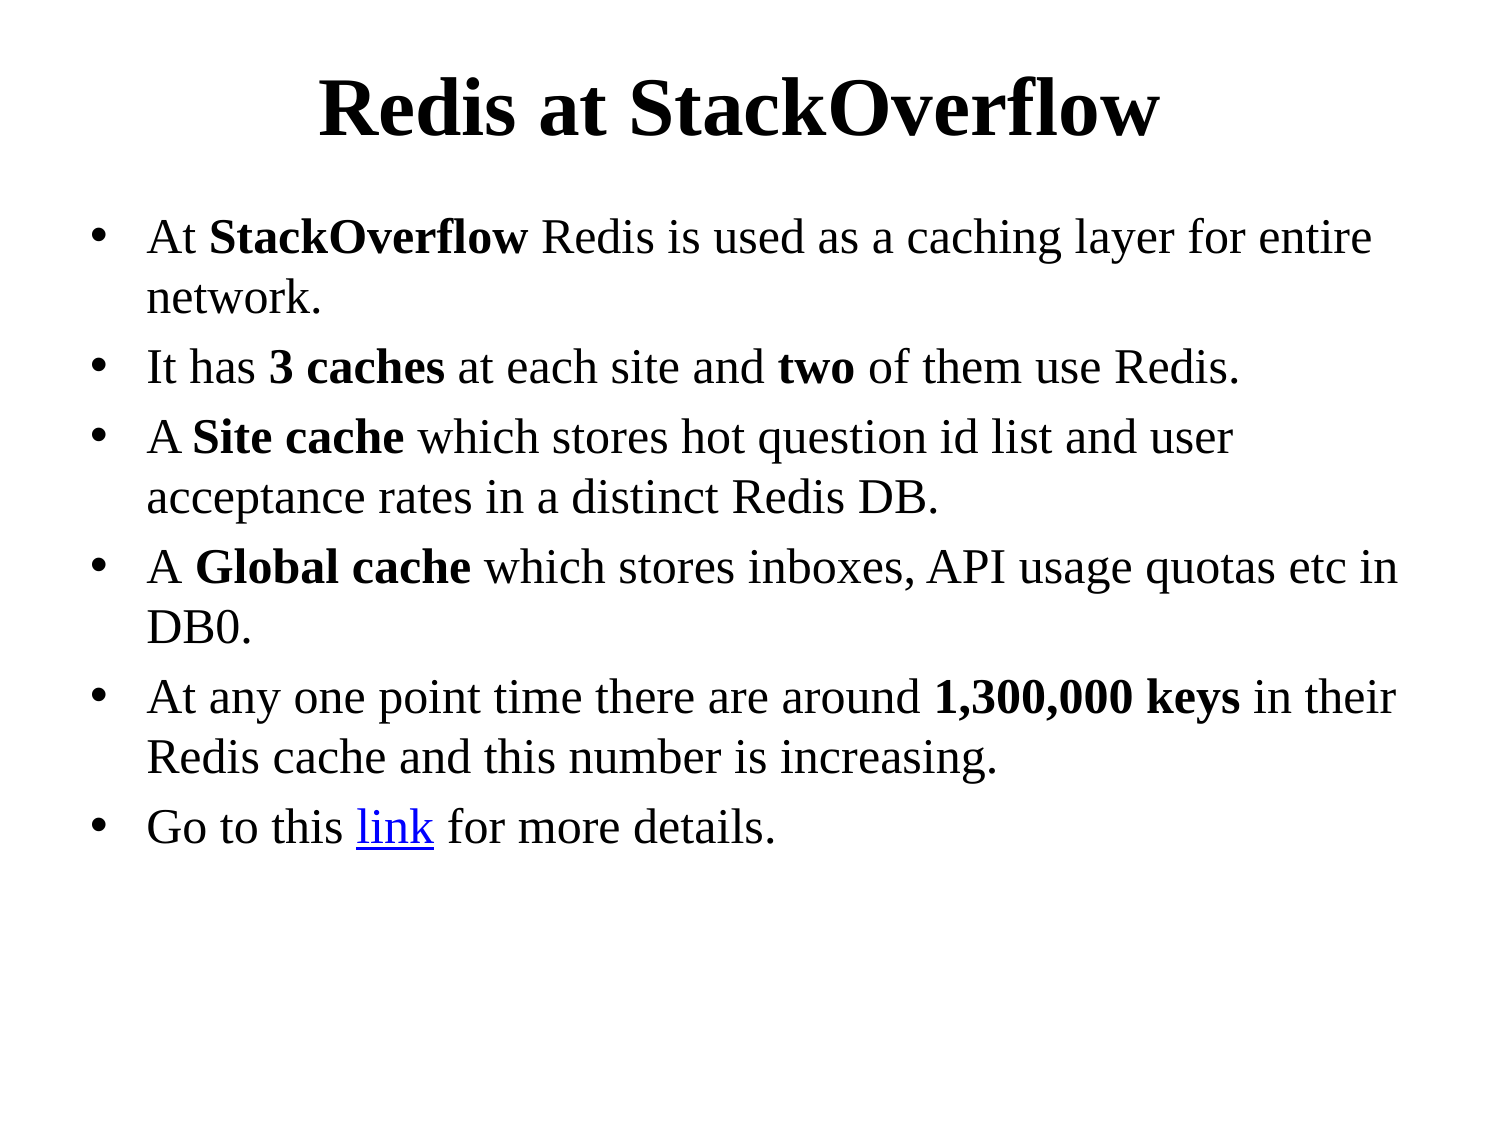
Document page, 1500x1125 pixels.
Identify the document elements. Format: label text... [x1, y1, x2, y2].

title Redis at StackOverflow [75, 8, 1425, 196]
list At StackOverflow Redis is used as a caching layer for entire network. It has 3 caches at each site and two of them use Redis. A Site cache which stores hot question id list and user acceptance rates in a distinct Redis DB. A Global cache which stores inboxes, API usage quotas etc in DB0. At any one point time there are around 1,300,000 keys in their Redis cache and this number is increasing. Go to this link for more details. [75, 196, 1425, 1083]
